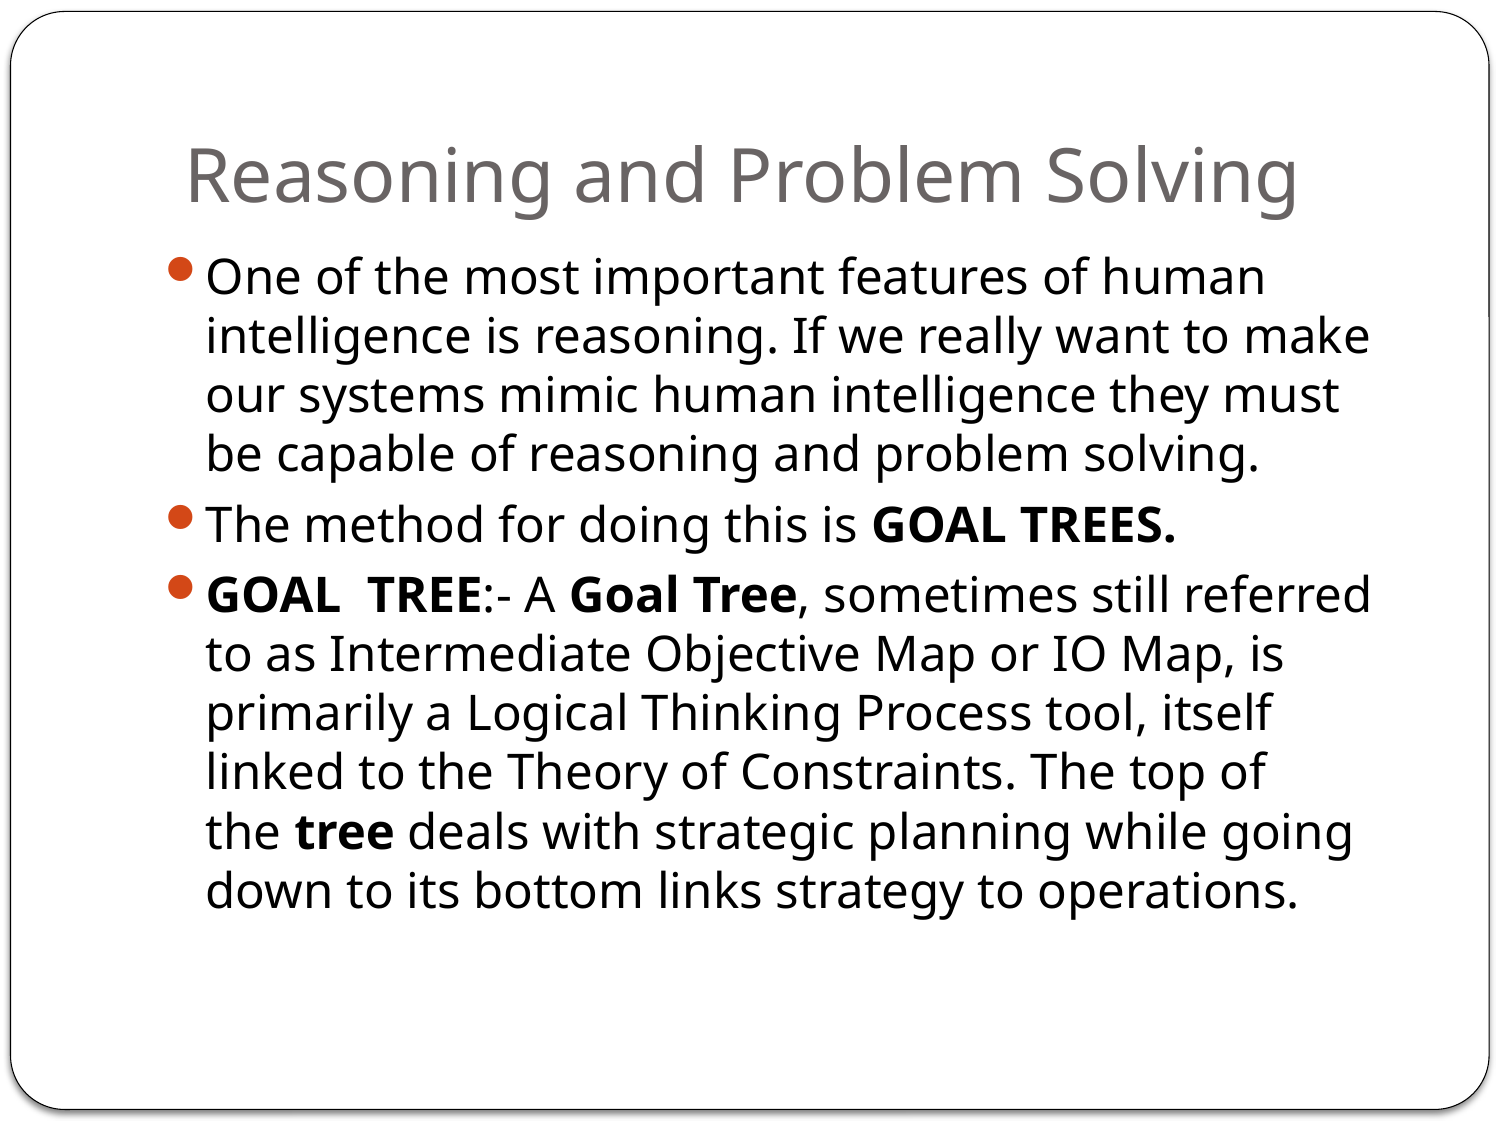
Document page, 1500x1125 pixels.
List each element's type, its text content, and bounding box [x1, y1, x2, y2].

title Reasoning and Problem Solving [150, 45, 1425, 233]
list One of the most important features of human intelligence is reasoning. If we really want to make our systems mimic human intelligence they must be capable of reasoning and problem solving. The method for doing this is GOAL TREES. GOAL TREE:- A Goal Tree, sometimes still referred to as Intermediate Objective Map or IO Map, is primarily a Logical Thinking Process tool, itself linked to the Theory of Constraints. The top of the tree deals with strategic planning while going down to its bottom links strategy to operations. [150, 237, 1425, 988]
